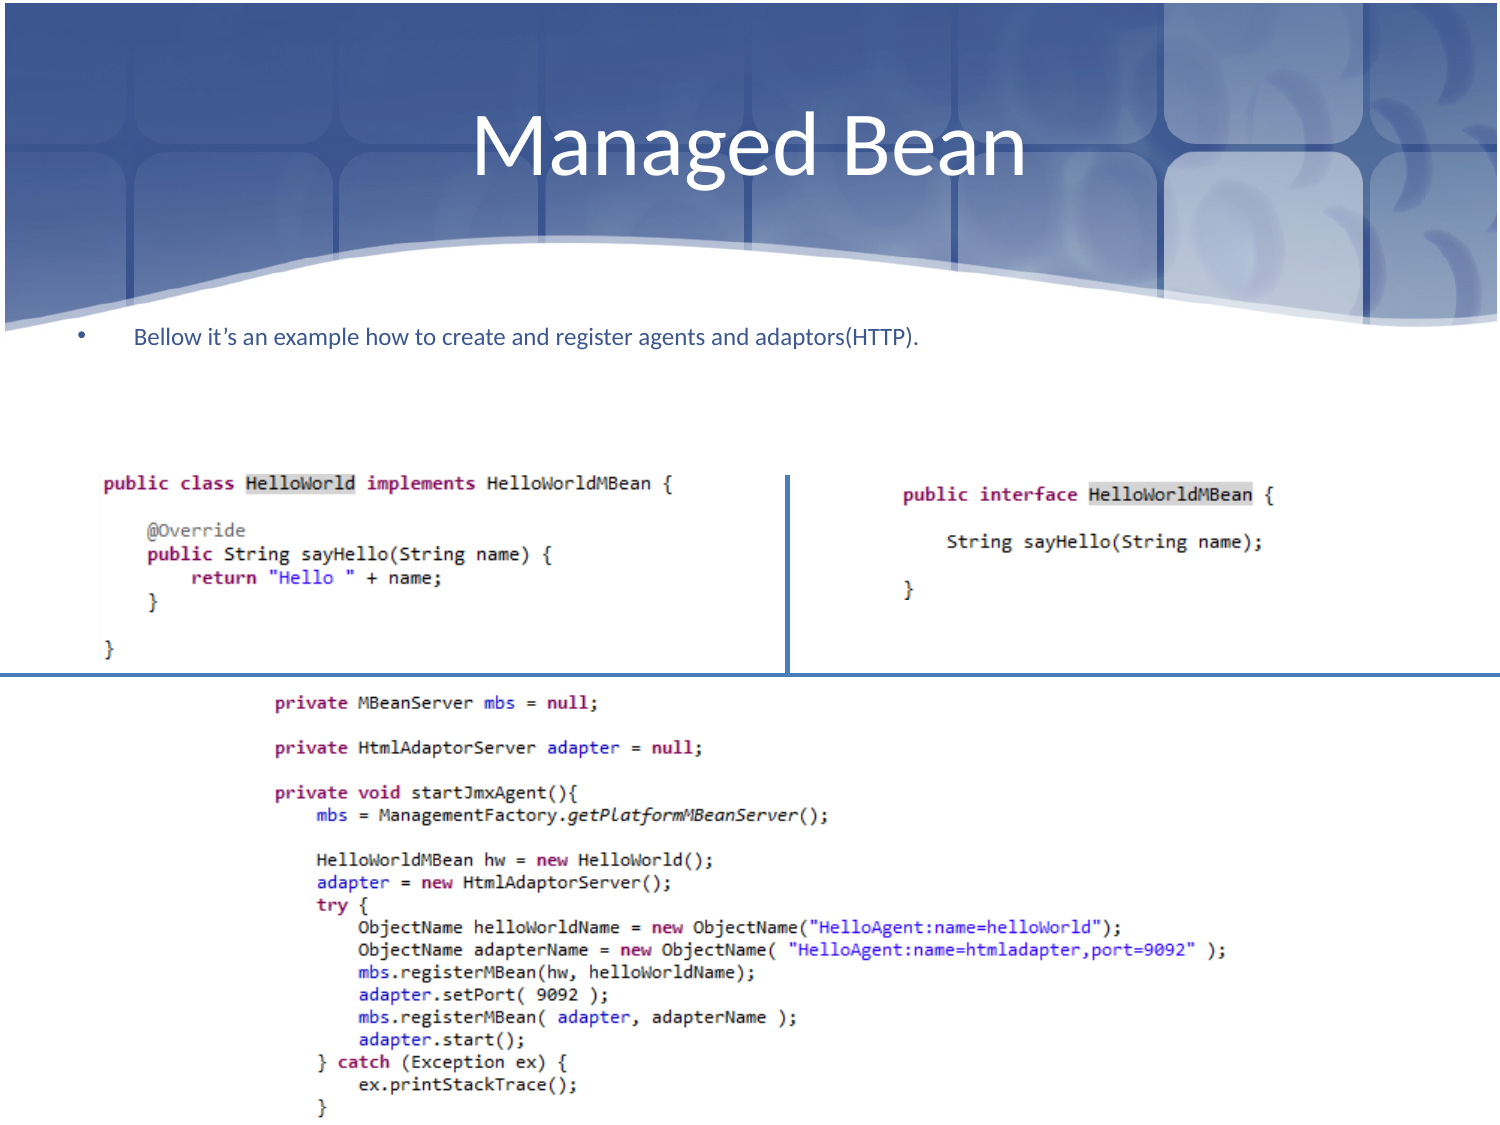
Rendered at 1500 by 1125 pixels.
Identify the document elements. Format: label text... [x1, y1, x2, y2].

title Managed Bean [74, 44, 1426, 233]
picture [0, 0, 1500, 673]
picture [0, 677, 1500, 1125]
list Bellow it’s an example how to create and register agents and adaptors(HTTP). [62, 312, 1463, 426]
